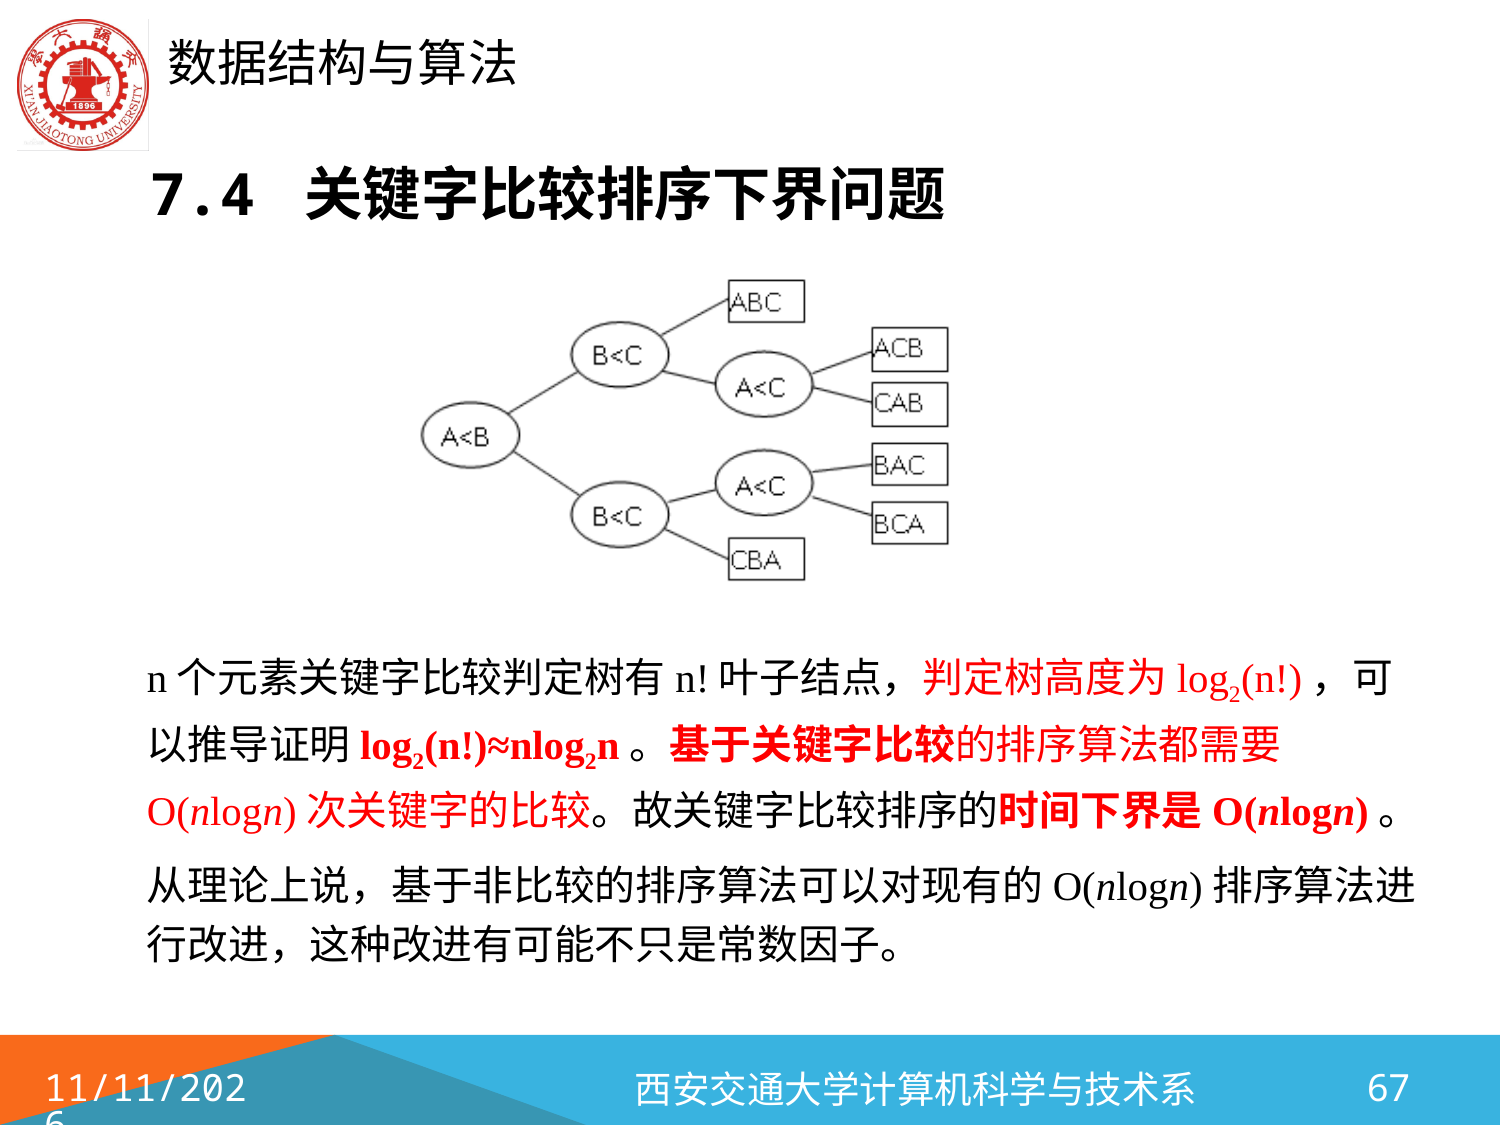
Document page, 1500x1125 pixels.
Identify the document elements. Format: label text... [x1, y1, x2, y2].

picture [17, 19, 149, 151]
title 7.4 关键字比较排序下界问题 [135, 146, 1370, 237]
picture [418, 278, 951, 585]
list n个元素关键字比较判定树有n!叶子结点，判定树高度为log2(n!)，可以推导证明log2(n!)≈nlog2n。基于关键字比较的排序算法都需要O(nlogn)次关键字的比较。故关键字比较排序的时间下界是O(nlogn)。 从理论上说，基于非比较的排序算法可以对现有的O(nlogn)排序算法进行改进，这种改进有可能不只是常数因子。 [76, 633, 1447, 1032]
